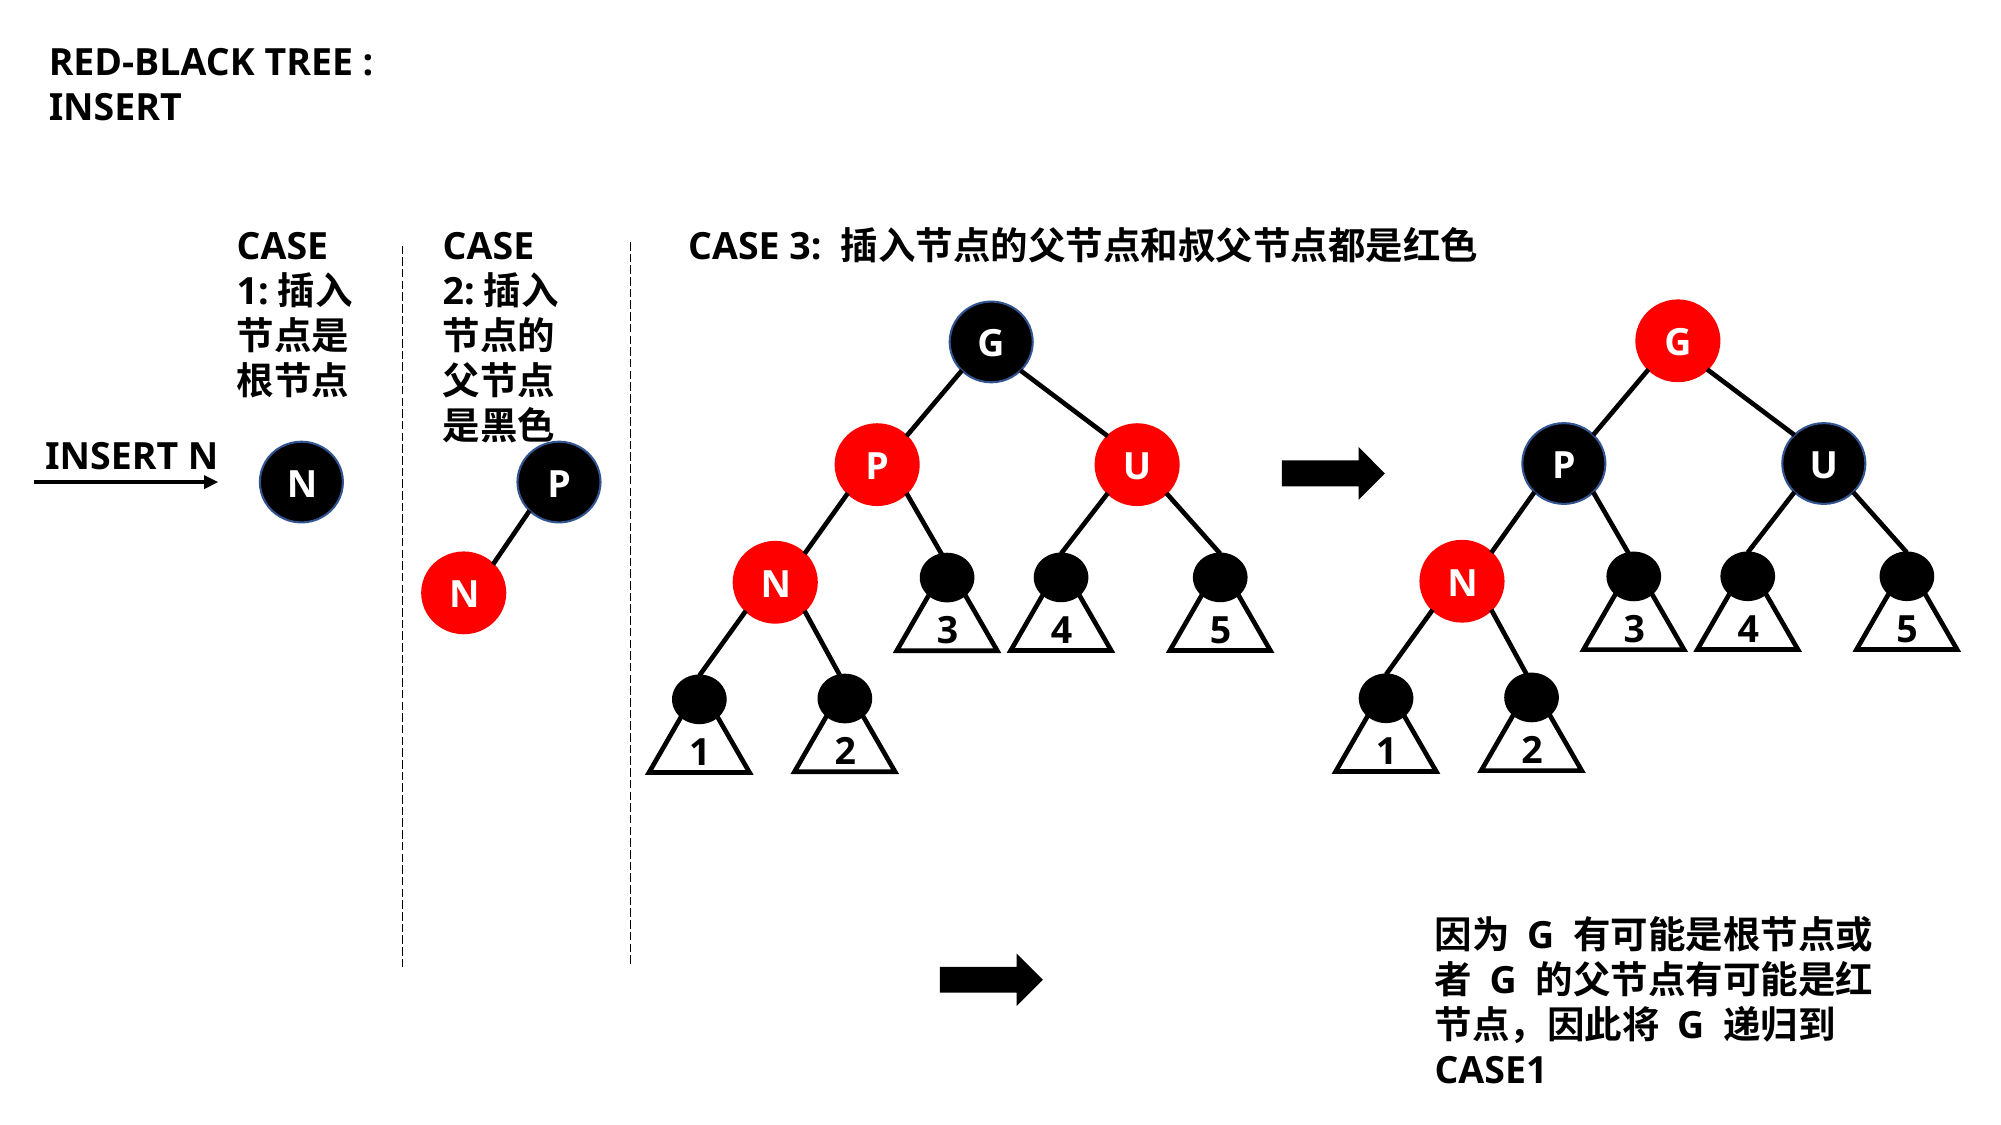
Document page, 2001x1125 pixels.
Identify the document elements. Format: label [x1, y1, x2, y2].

text_box [221, 214, 377, 409]
text_box [258, 440, 344, 524]
text_box [939, 953, 1043, 1007]
text_box [647, 300, 1273, 774]
text_box [1419, 904, 1920, 1099]
text_box [1281, 447, 1385, 500]
text_box [30, 424, 241, 530]
text_box [421, 214, 602, 635]
text_box [34, 31, 530, 136]
text_box [1333, 299, 1959, 773]
text_box [673, 214, 1504, 274]
